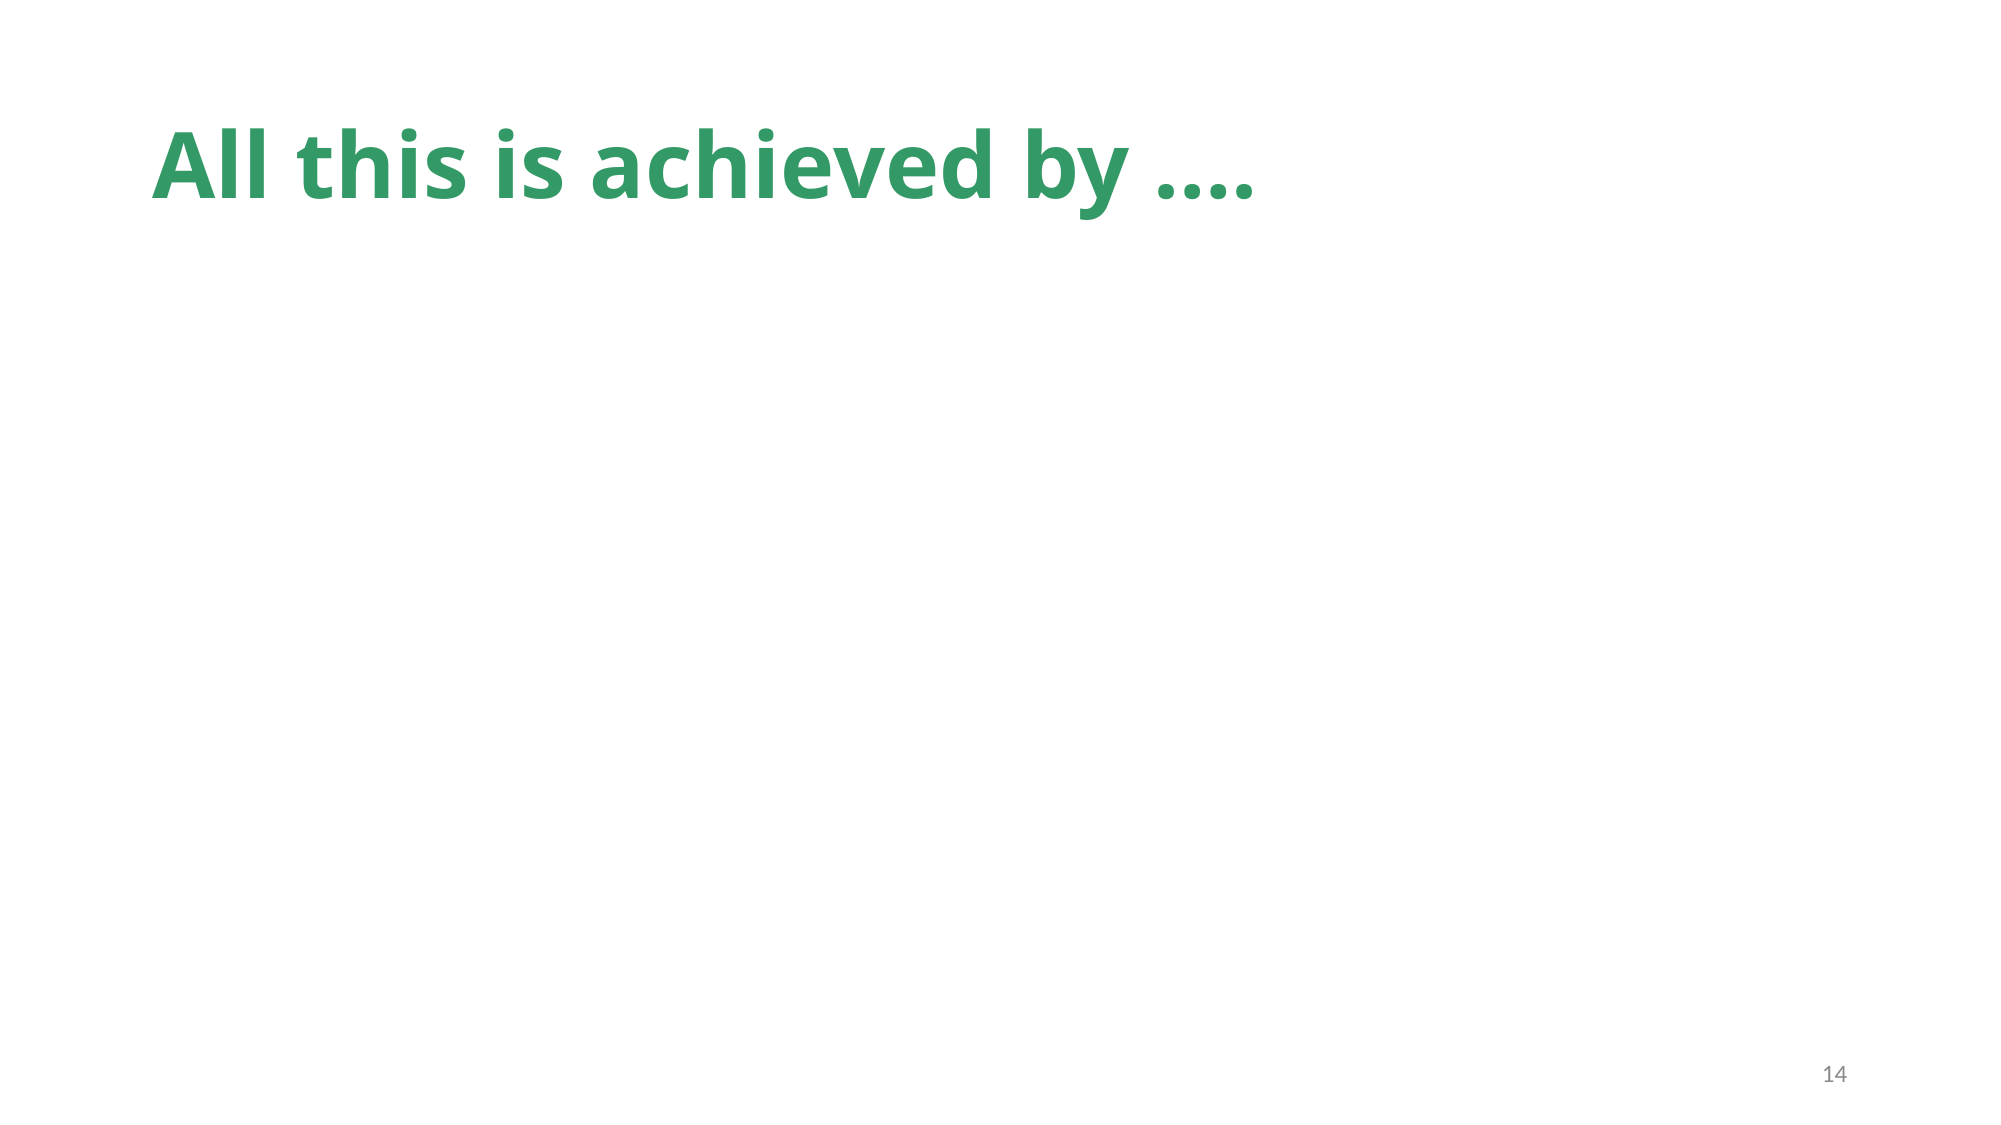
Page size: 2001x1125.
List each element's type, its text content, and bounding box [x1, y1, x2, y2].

title All this is achieved by …. [137, 59, 1863, 278]
slide_number 14 [1412, 1042, 1863, 1103]
